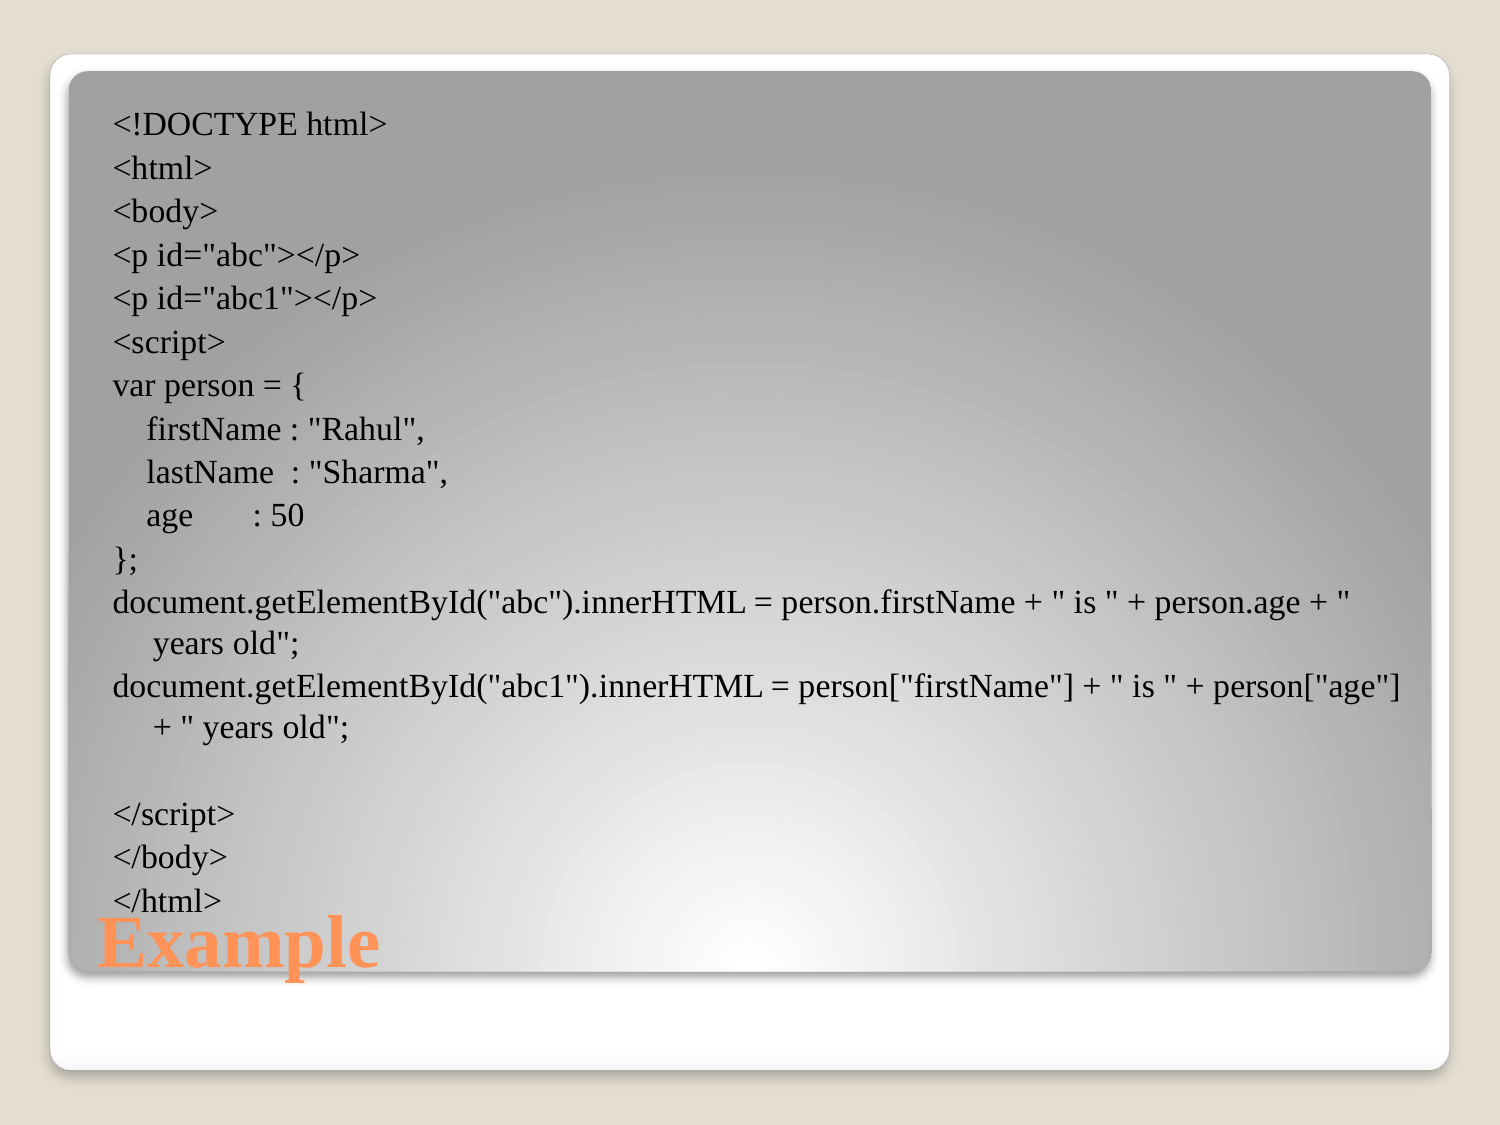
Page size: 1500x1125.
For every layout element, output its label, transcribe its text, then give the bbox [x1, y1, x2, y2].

title Example [82, 938, 1425, 990]
list <!DOCTYPE html> <html> <body> <p id="abc"></p> <p id="abc1"></p> <script> var person = { firstName : "Rahul", lastName : "Sharma", age : 50 }; document.getElementById("abc").innerHTML = person.firstName + " is " + person.age + " years old"; document.getElementById("abc1").innerHTML = person["firstName"] + " is " + person["age"] + " years old"; </script> </body> </html> [82, 86, 1425, 938]
